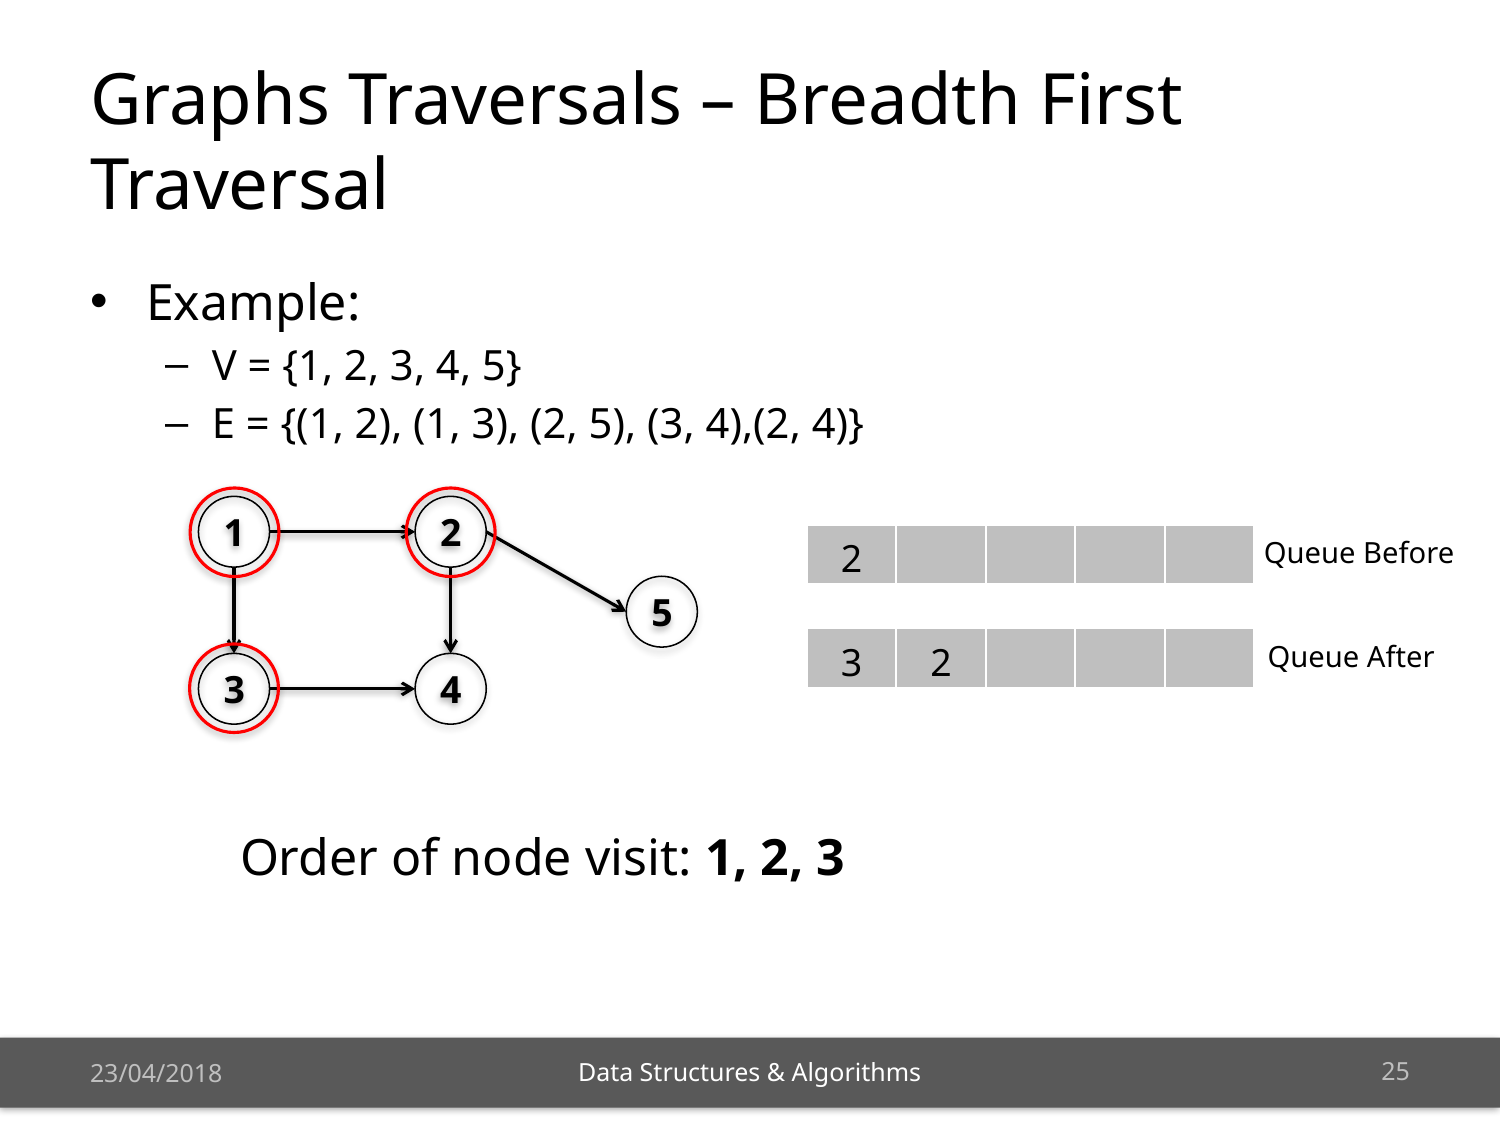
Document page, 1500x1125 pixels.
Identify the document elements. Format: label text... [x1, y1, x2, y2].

text_box [189, 514, 193, 550]
title Graphs Traversals – Breadth First Traversal [75, 45, 1425, 233]
table_header [1076, 526, 1164, 583]
table_header 3 [808, 629, 895, 687]
list Example: V = {1, 2, 3, 4, 5} E = {(1, 2), (1, 3), (2, 5), (3, 4),(2, 4)} Order of node visit: 1, 2, 3 [75, 262, 1425, 1005]
text_box Queue Before [1255, 527, 1470, 578]
table_header 2 [808, 526, 895, 583]
slide_number 24 [1074, 1042, 1425, 1103]
text_box Queue After [1255, 630, 1450, 681]
text_box [426, 487, 475, 494]
text_box [188, 669, 193, 707]
table_header [1076, 629, 1164, 687]
table_header [1166, 629, 1253, 687]
table_header [897, 526, 985, 583]
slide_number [75, 1042, 425, 1103]
table_header [1166, 526, 1253, 583]
table_header [987, 526, 1074, 583]
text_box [198, 496, 698, 725]
table_header 2 [897, 629, 985, 687]
text_box [210, 487, 259, 494]
table_header [987, 629, 1074, 687]
